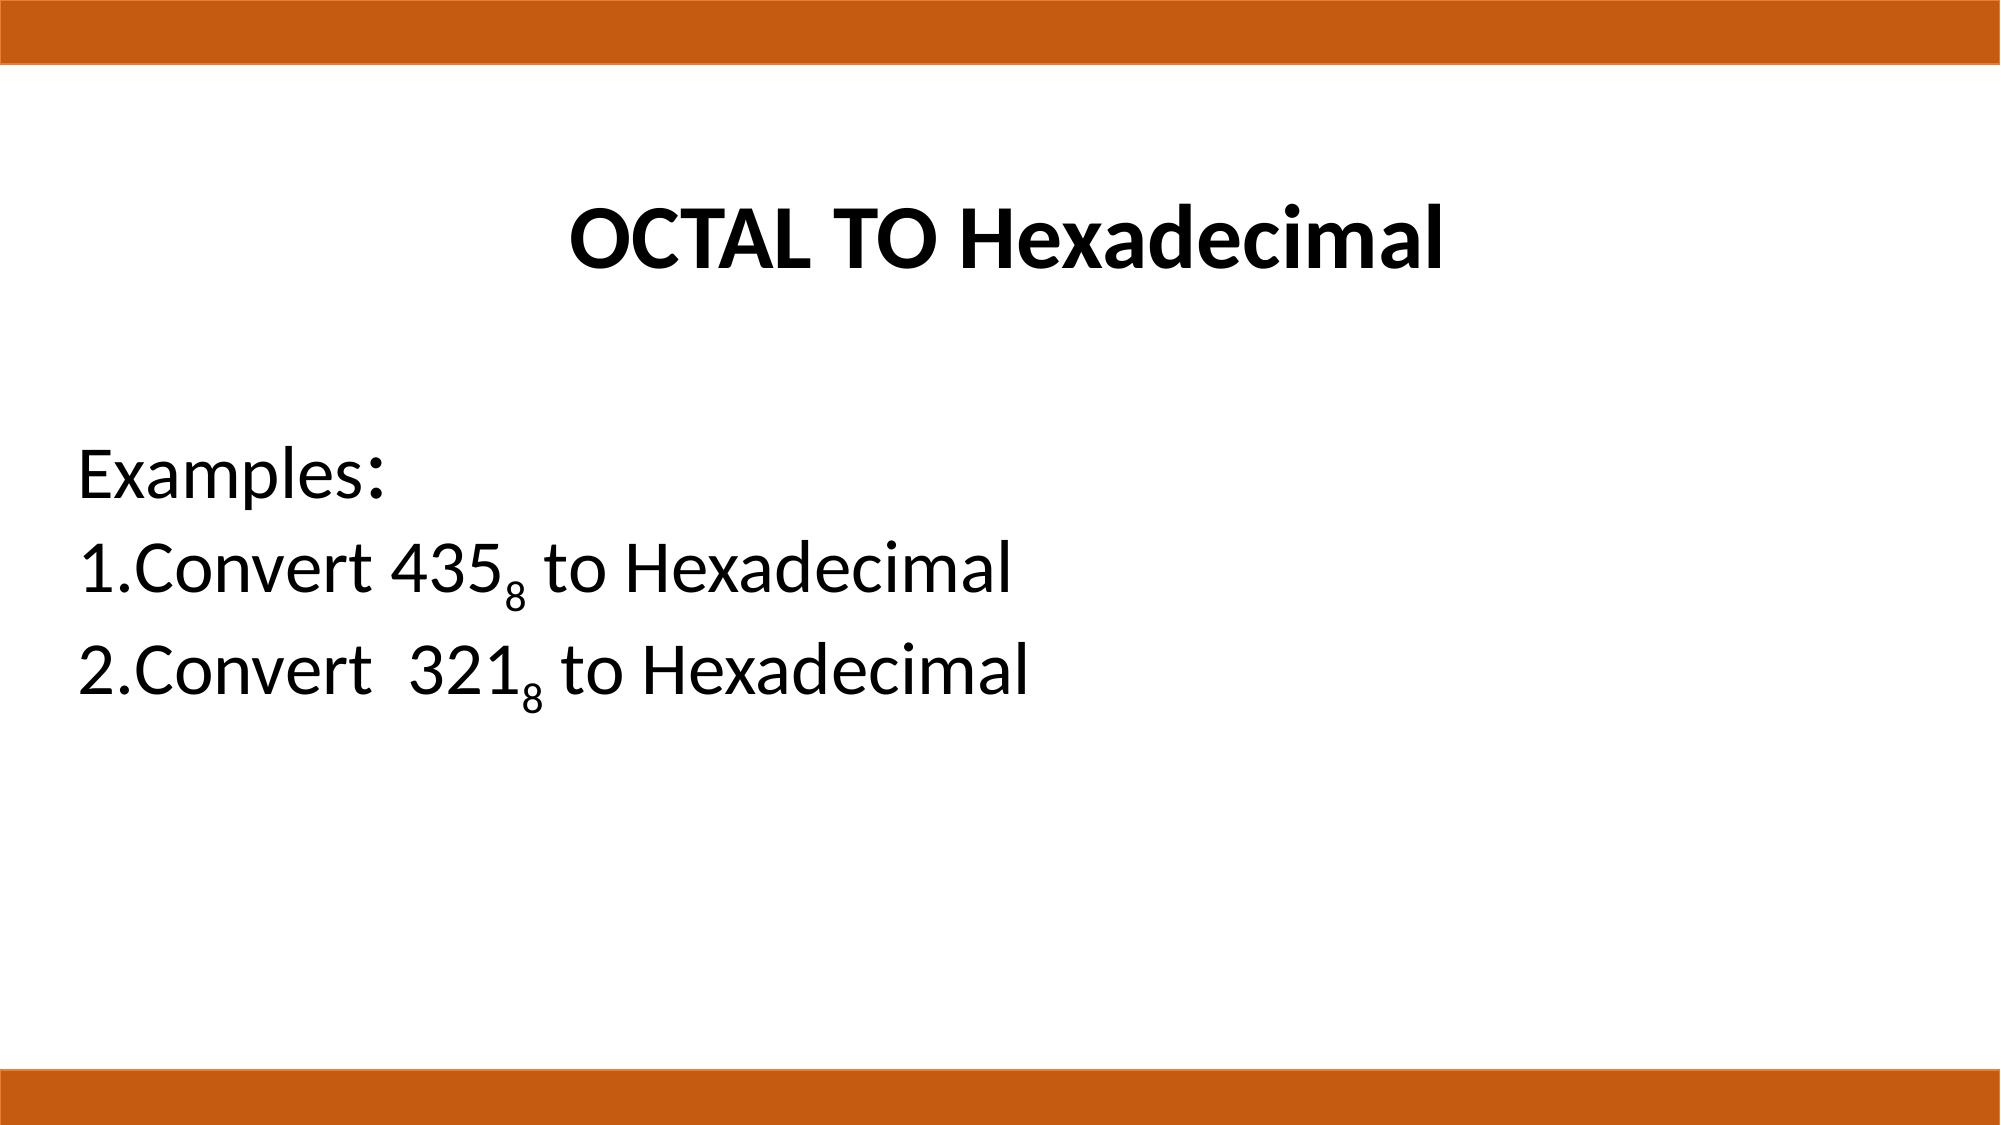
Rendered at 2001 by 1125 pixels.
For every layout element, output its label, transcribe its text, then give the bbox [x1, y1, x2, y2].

text_box Examples: Convert 4358 to Hexadecimal Convert 3218 to Hexadecimal [62, 399, 1375, 910]
text_box [0, 0, 2000, 65]
title OCTAL TO Hexadecimal [350, 94, 1688, 370]
text_box [0, 1069, 2000, 1125]
